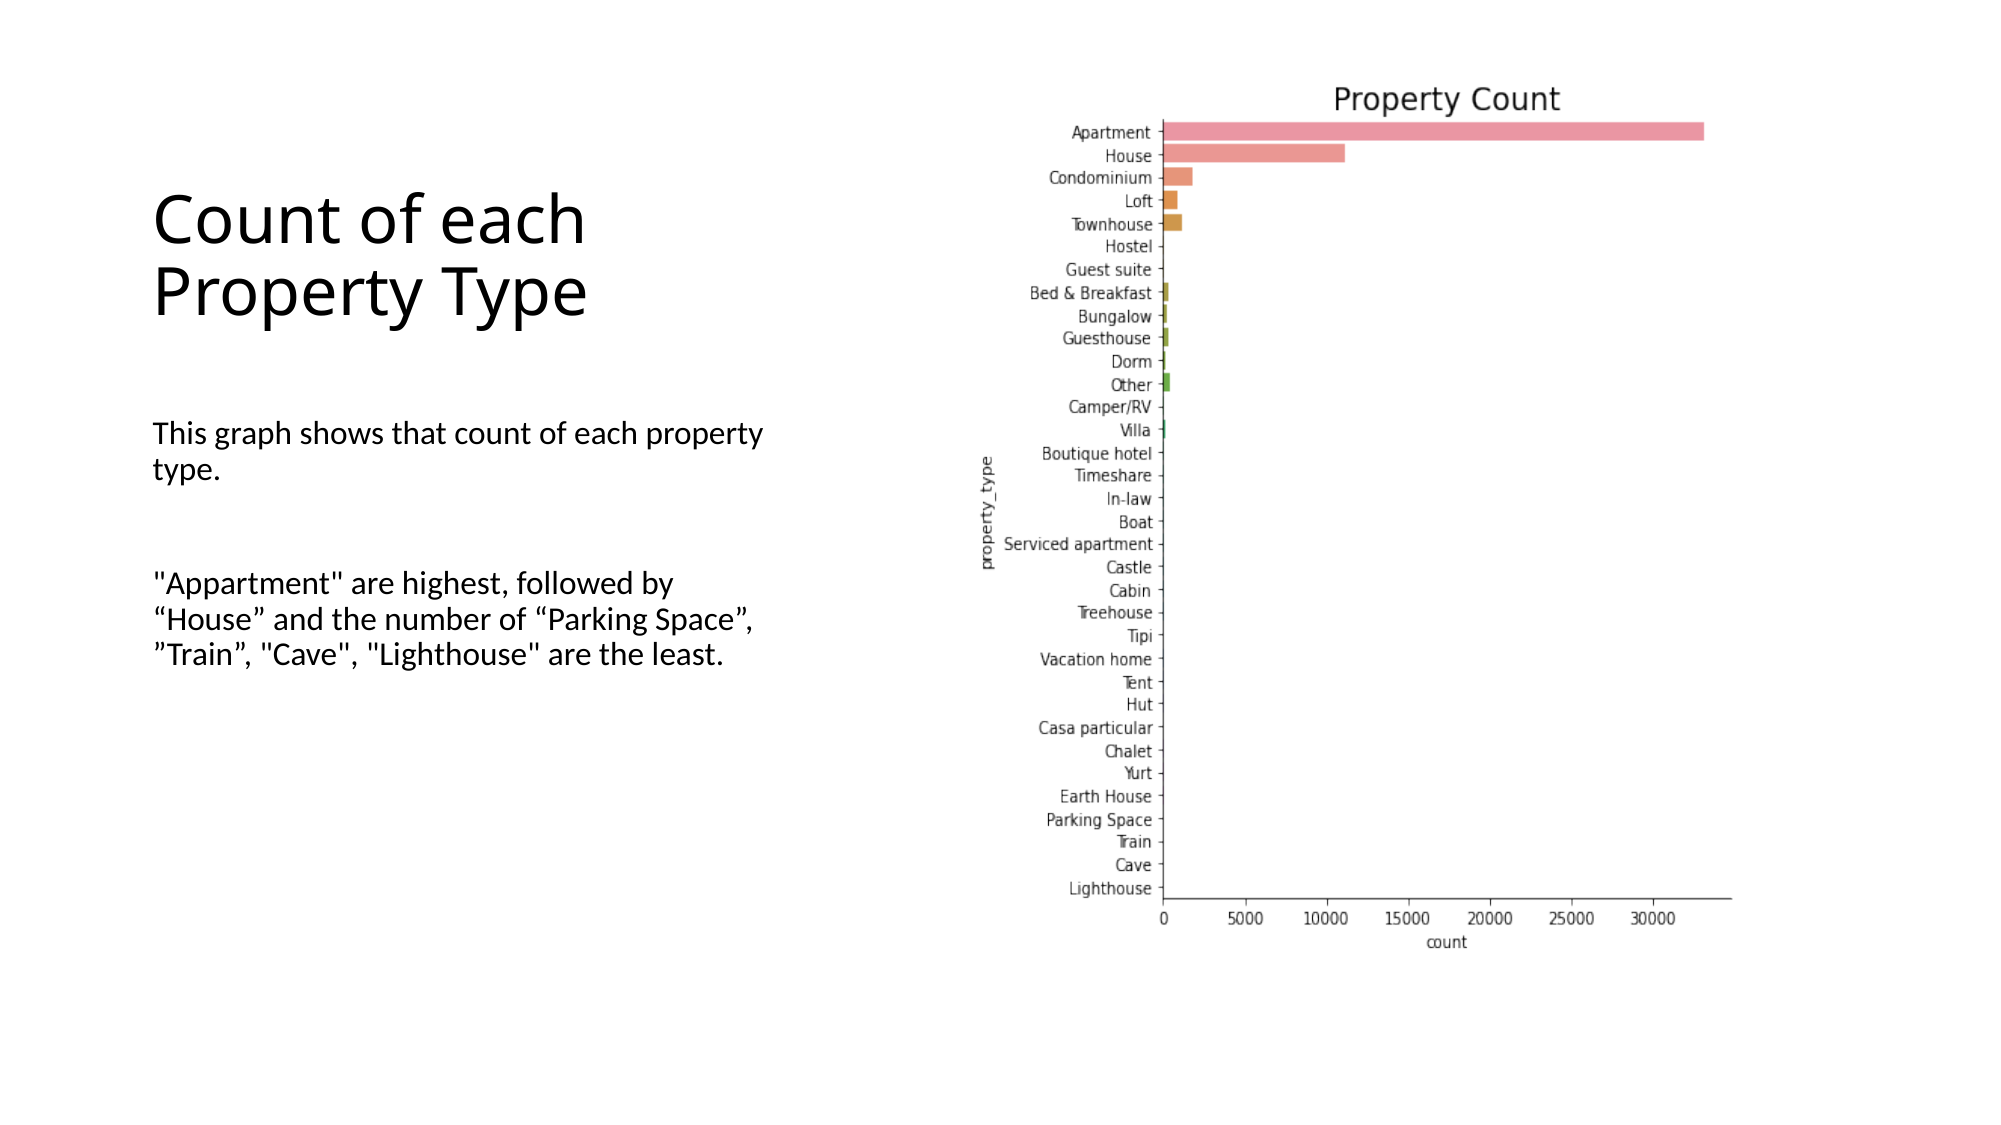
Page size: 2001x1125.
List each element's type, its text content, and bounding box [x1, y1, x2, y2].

list This graph shows that count of each property type. "Appartment" are highest, followed by “House” and the number of “Parking Space”, ”Train”, "Cave", "Lighthouse" are the least. [137, 347, 783, 973]
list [971, 74, 1742, 962]
title Count of each Property Type [137, 75, 783, 338]
